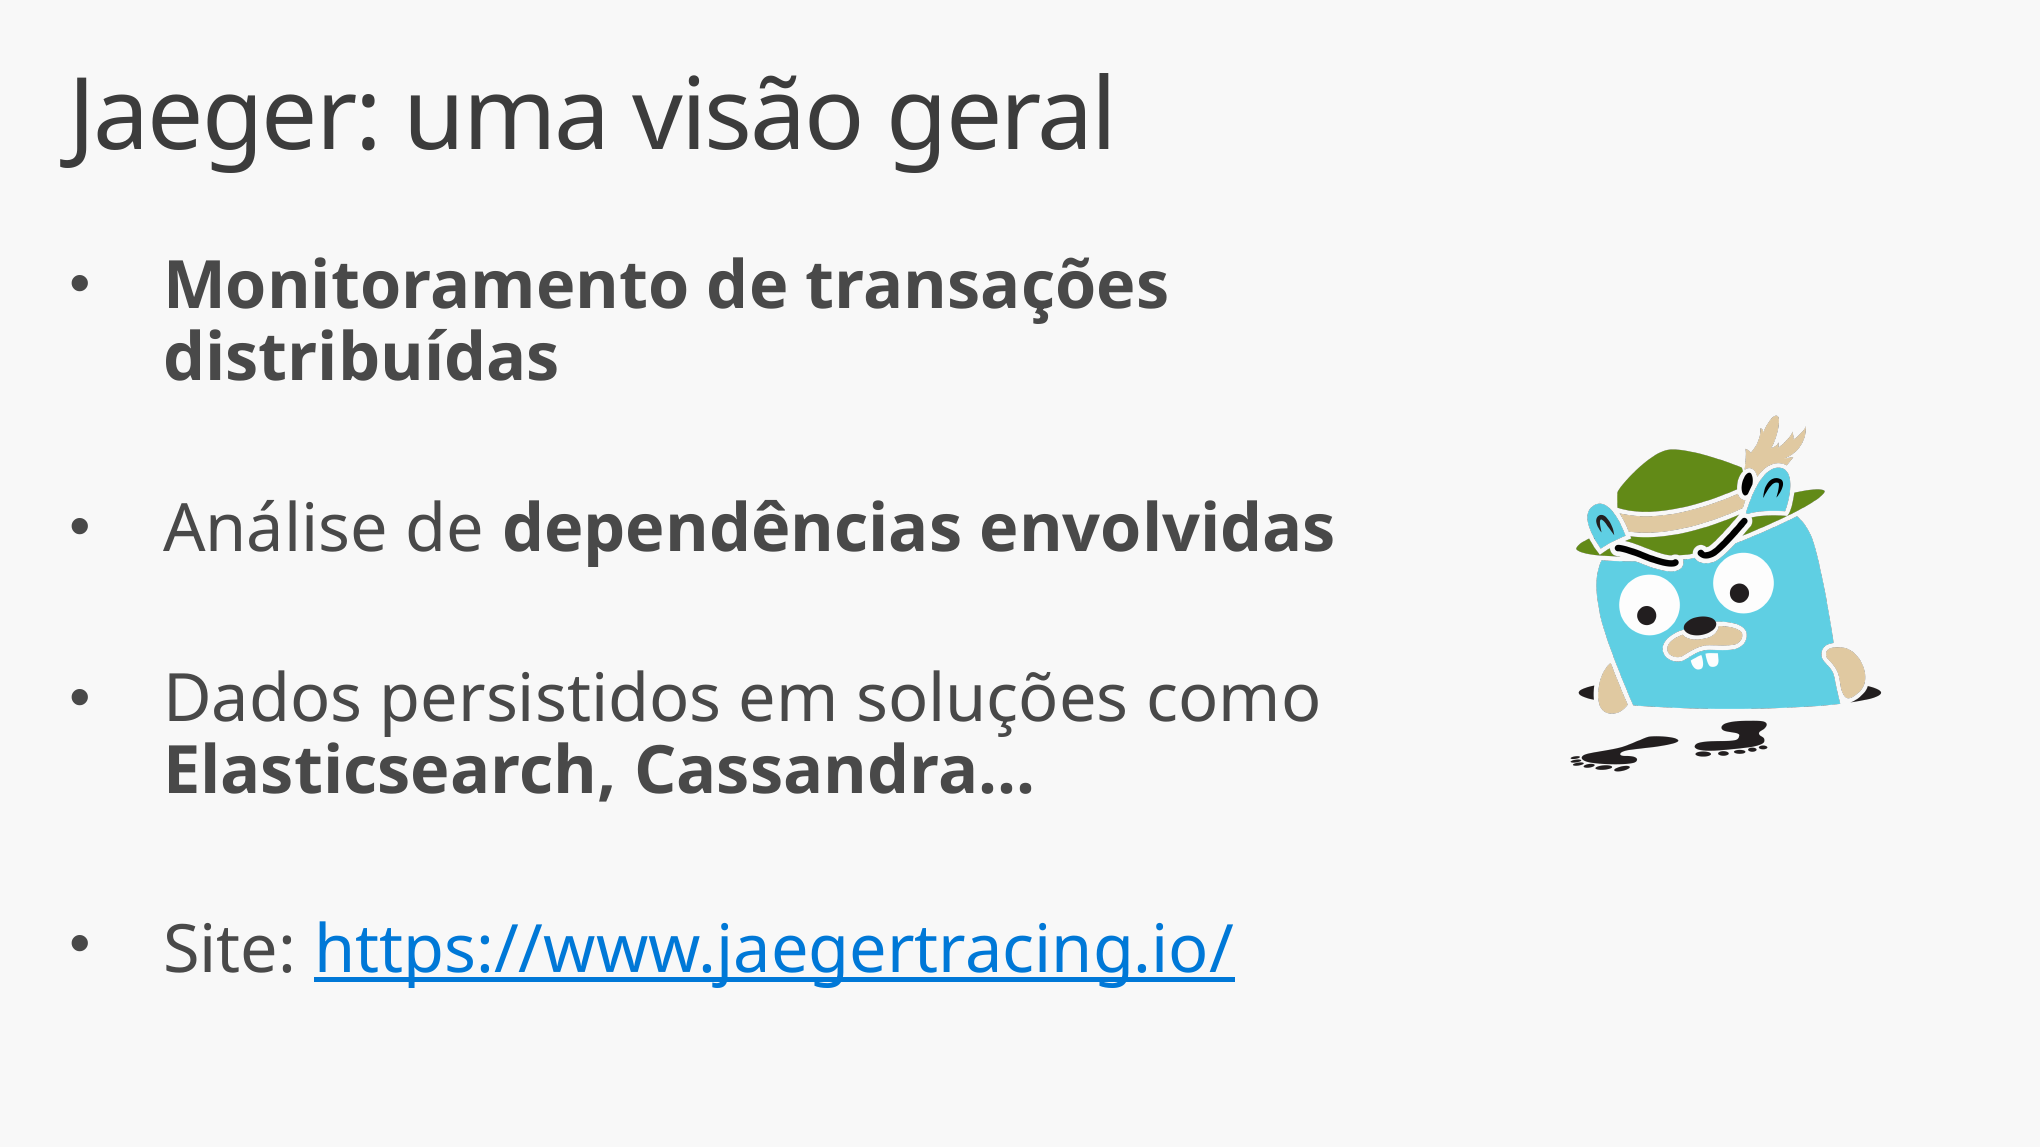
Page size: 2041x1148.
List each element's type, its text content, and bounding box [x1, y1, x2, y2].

list Monitoramento de transações distribuídas Análise de dependências envolvidas Dados persistidos em soluções como Elasticsearch, Cassandra... Site: https://www.jaegertracing.io/ [45, 236, 1420, 946]
title Jaeger: uma visão geral [45, 48, 1996, 199]
picture [1544, 410, 1909, 775]
